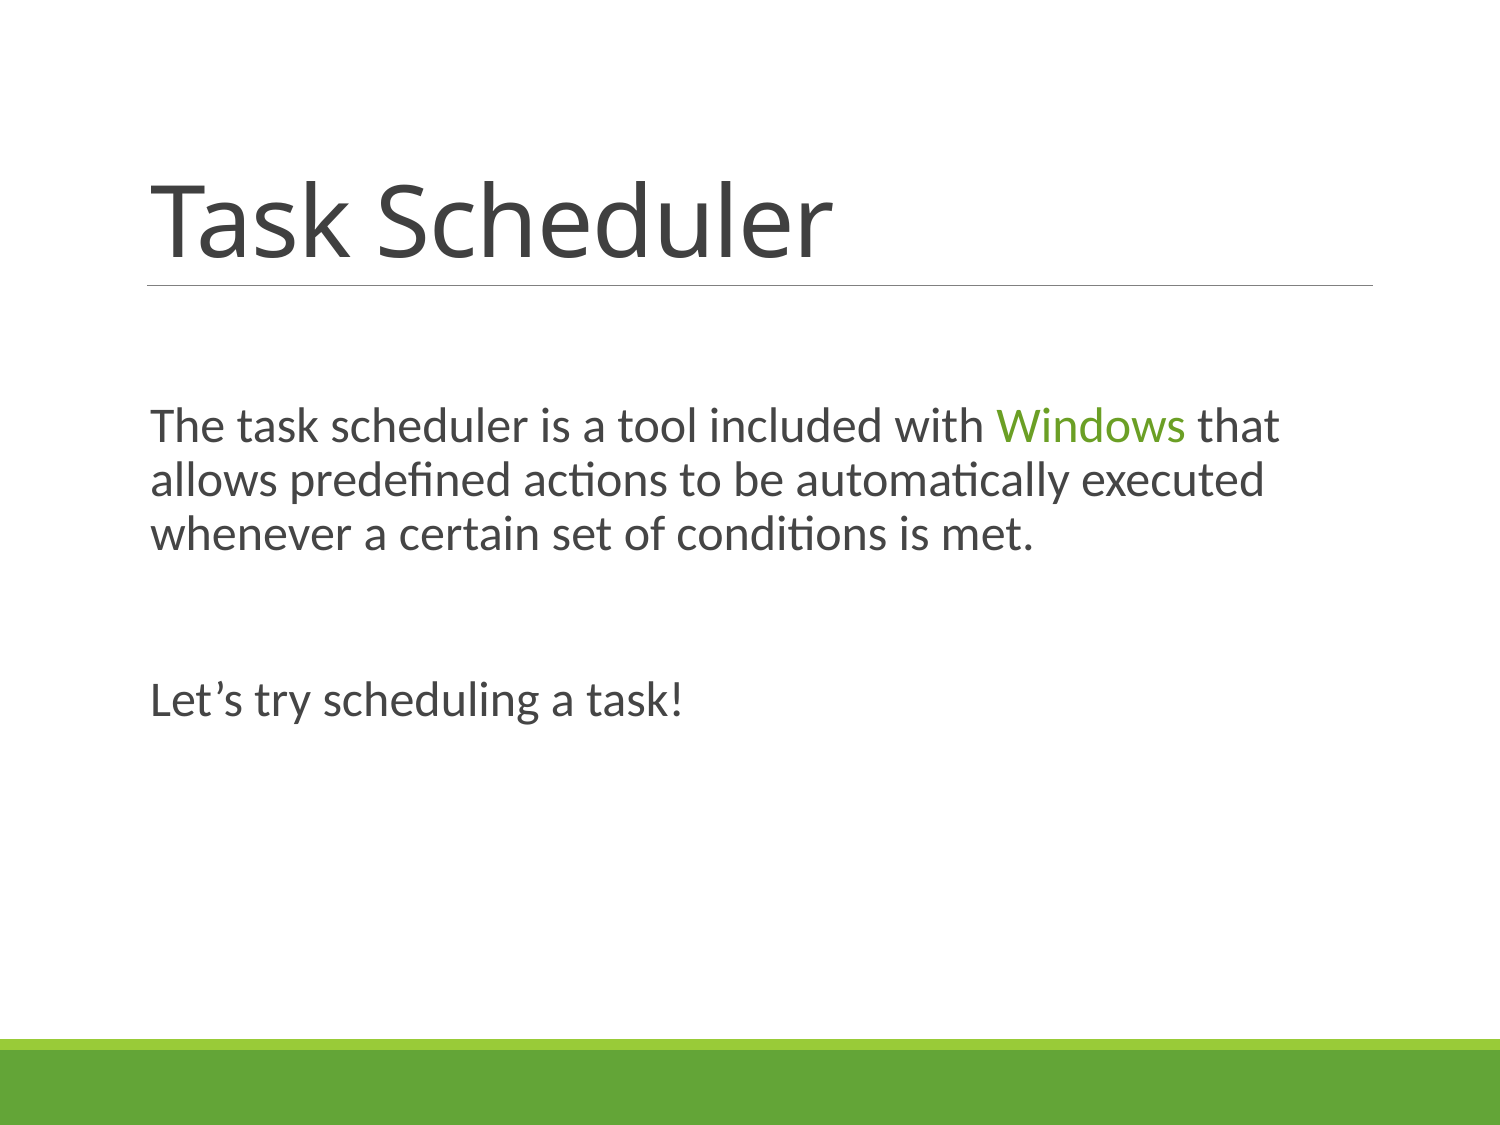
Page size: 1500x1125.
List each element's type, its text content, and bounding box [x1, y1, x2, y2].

title Task Scheduler [135, 47, 1373, 285]
list The task scheduler is a tool included with Windows that allows predefined actions to be automatically executed whenever a certain set of conditions is met. Let’s try scheduling a task! [135, 302, 1373, 963]
